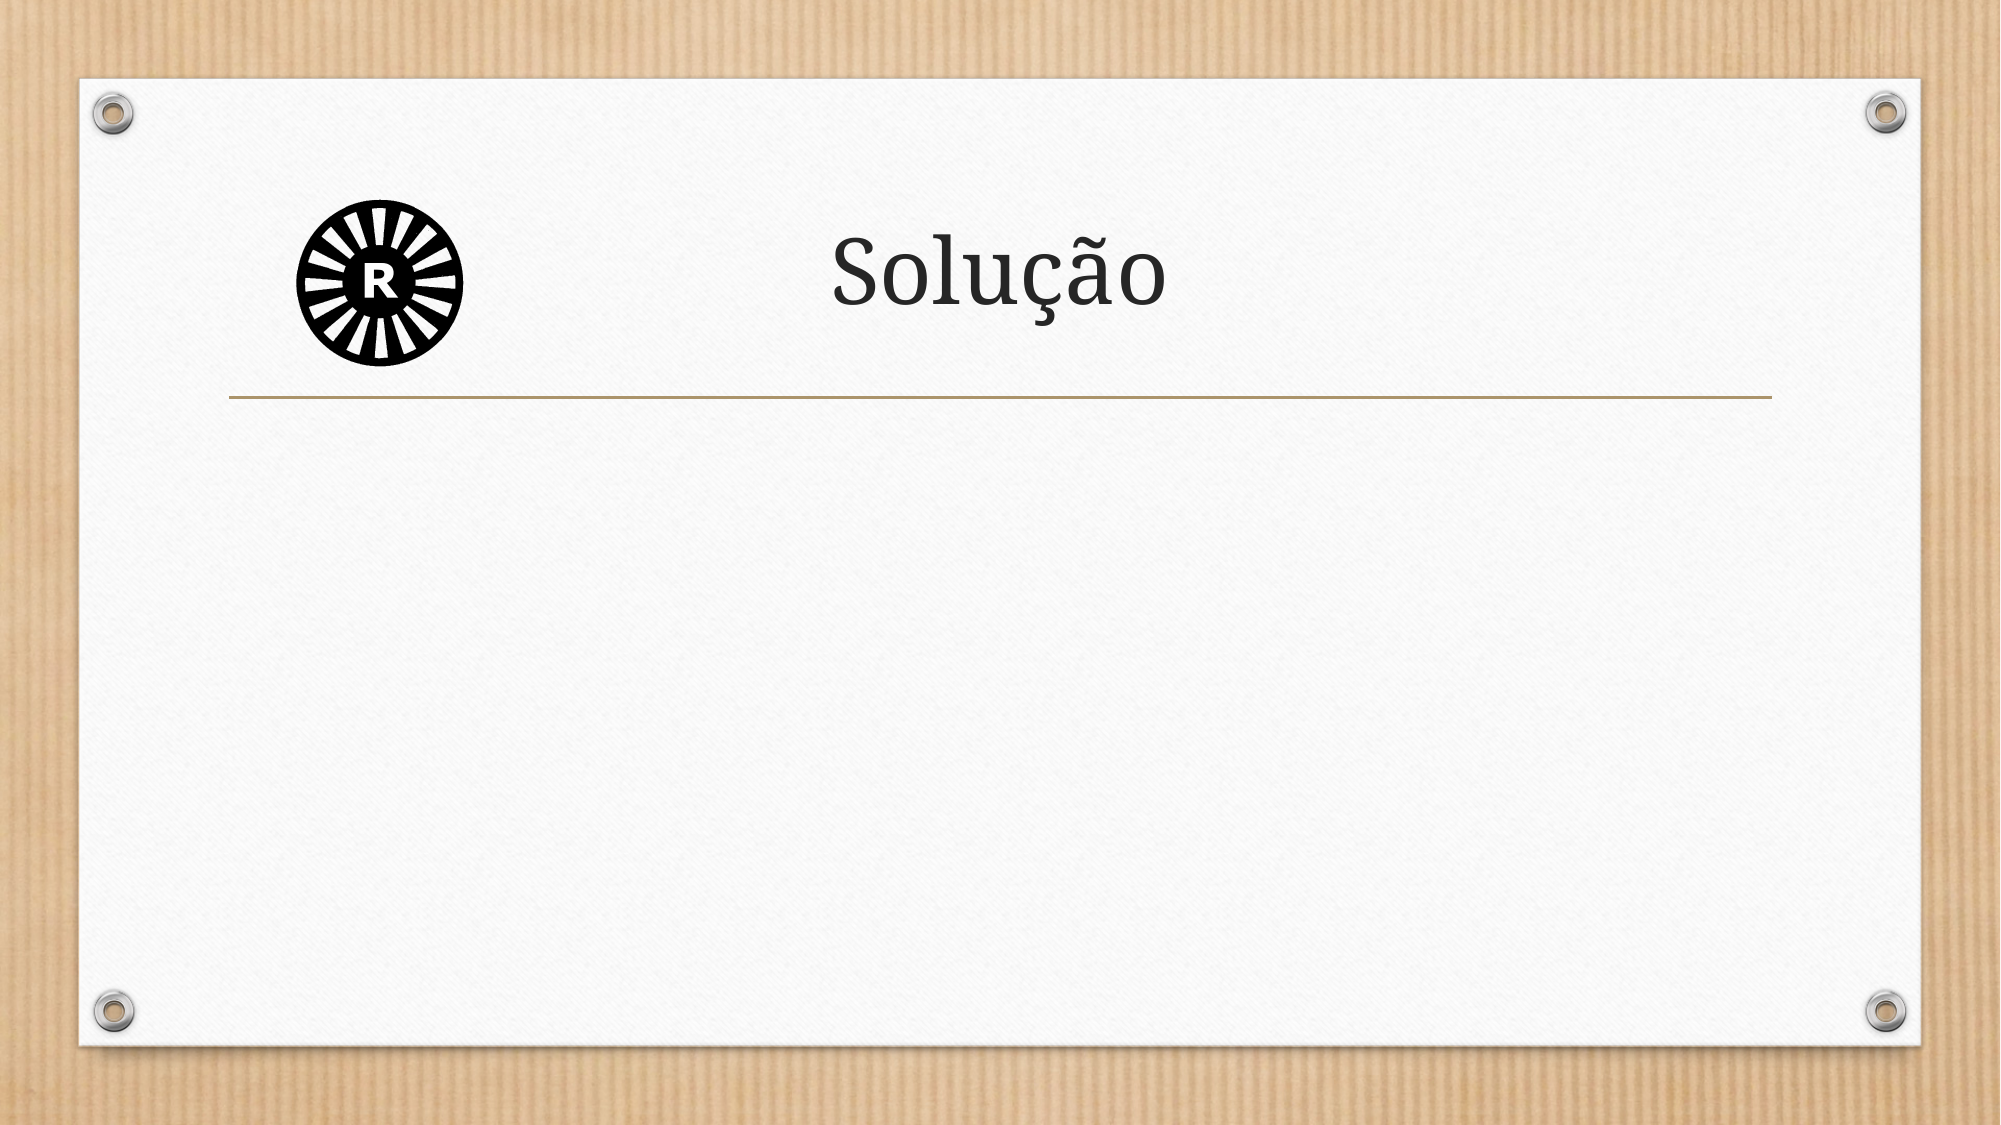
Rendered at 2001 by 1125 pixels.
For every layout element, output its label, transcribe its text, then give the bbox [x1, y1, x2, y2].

title Solução [726, 161, 1788, 375]
picture [0, 0, 2001, 1125]
